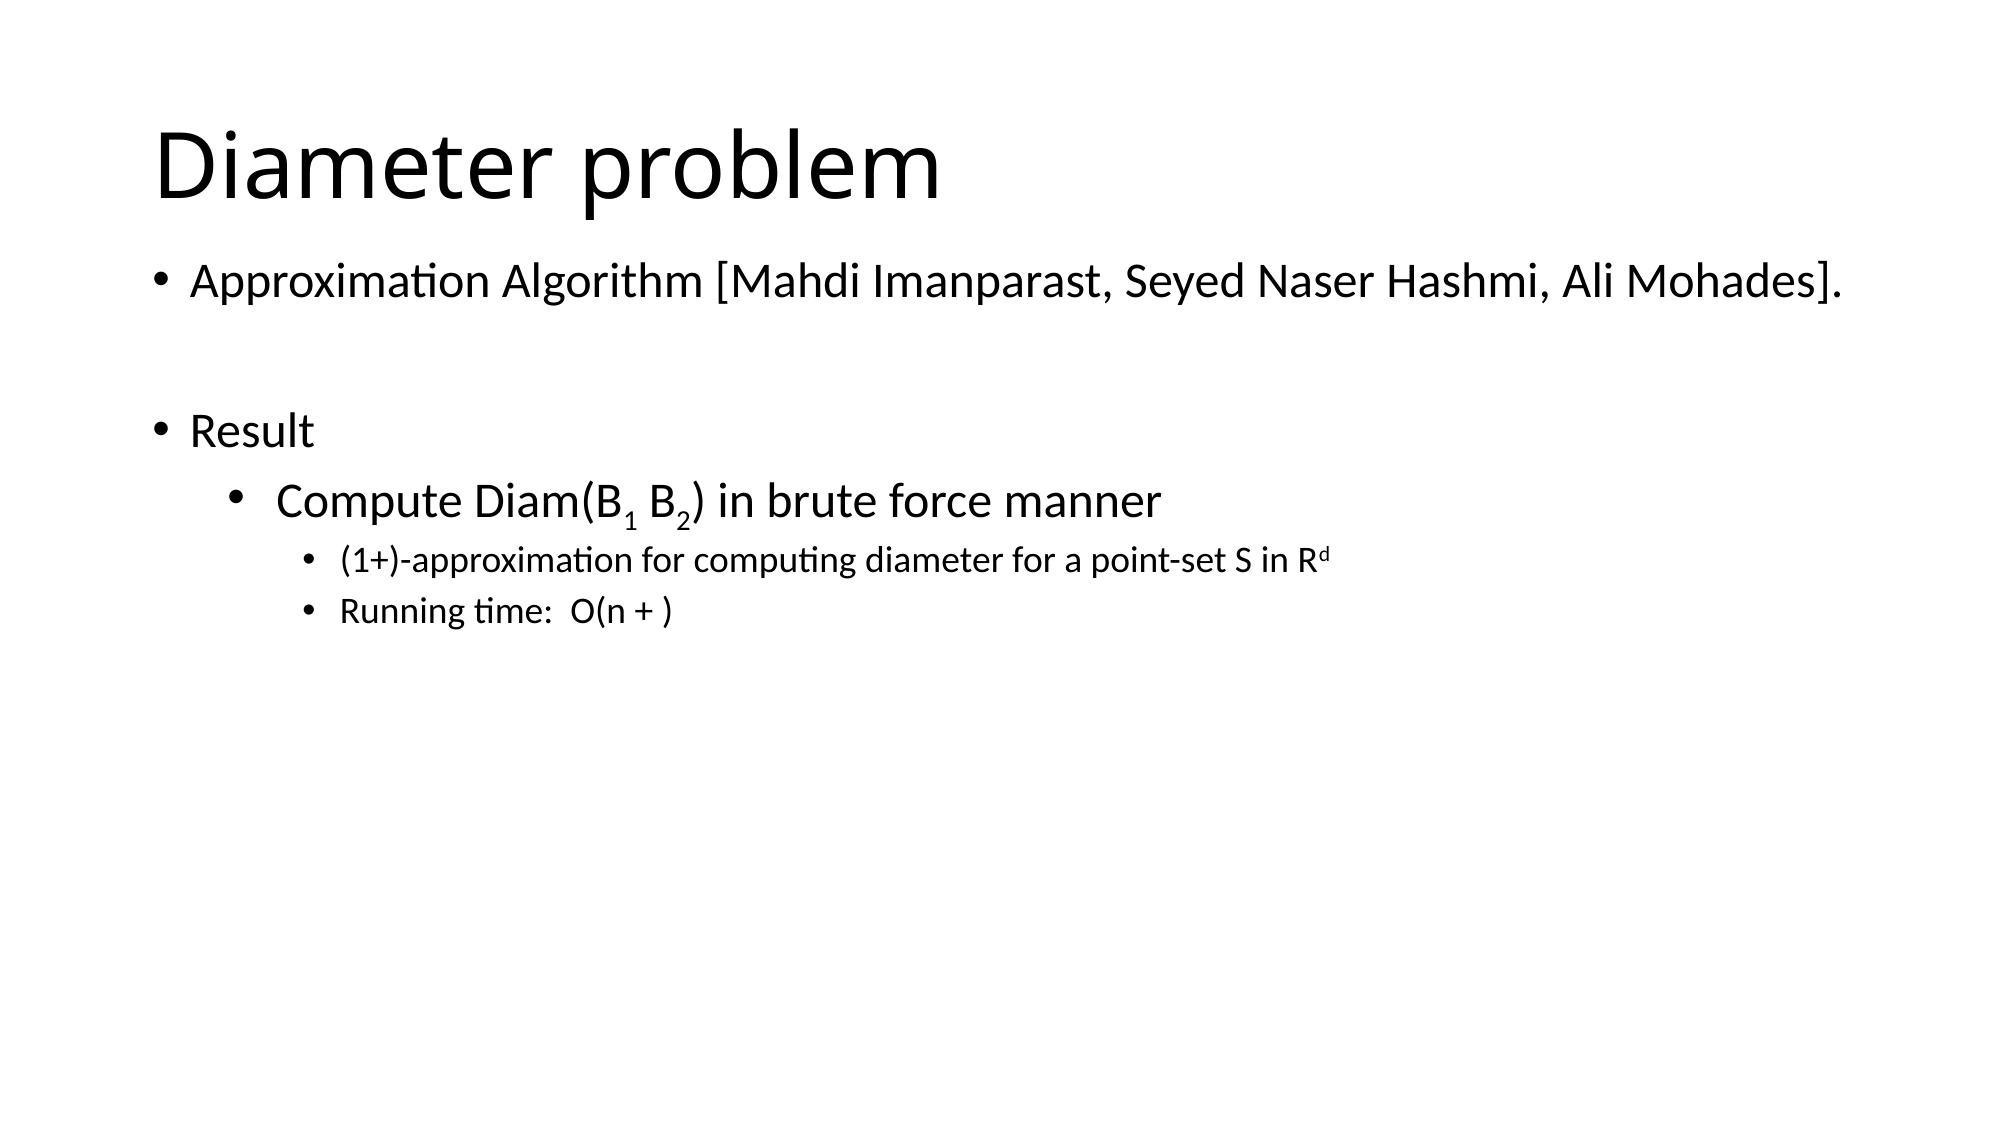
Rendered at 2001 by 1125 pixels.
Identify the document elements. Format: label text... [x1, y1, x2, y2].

title Diameter problem [137, 59, 1863, 278]
